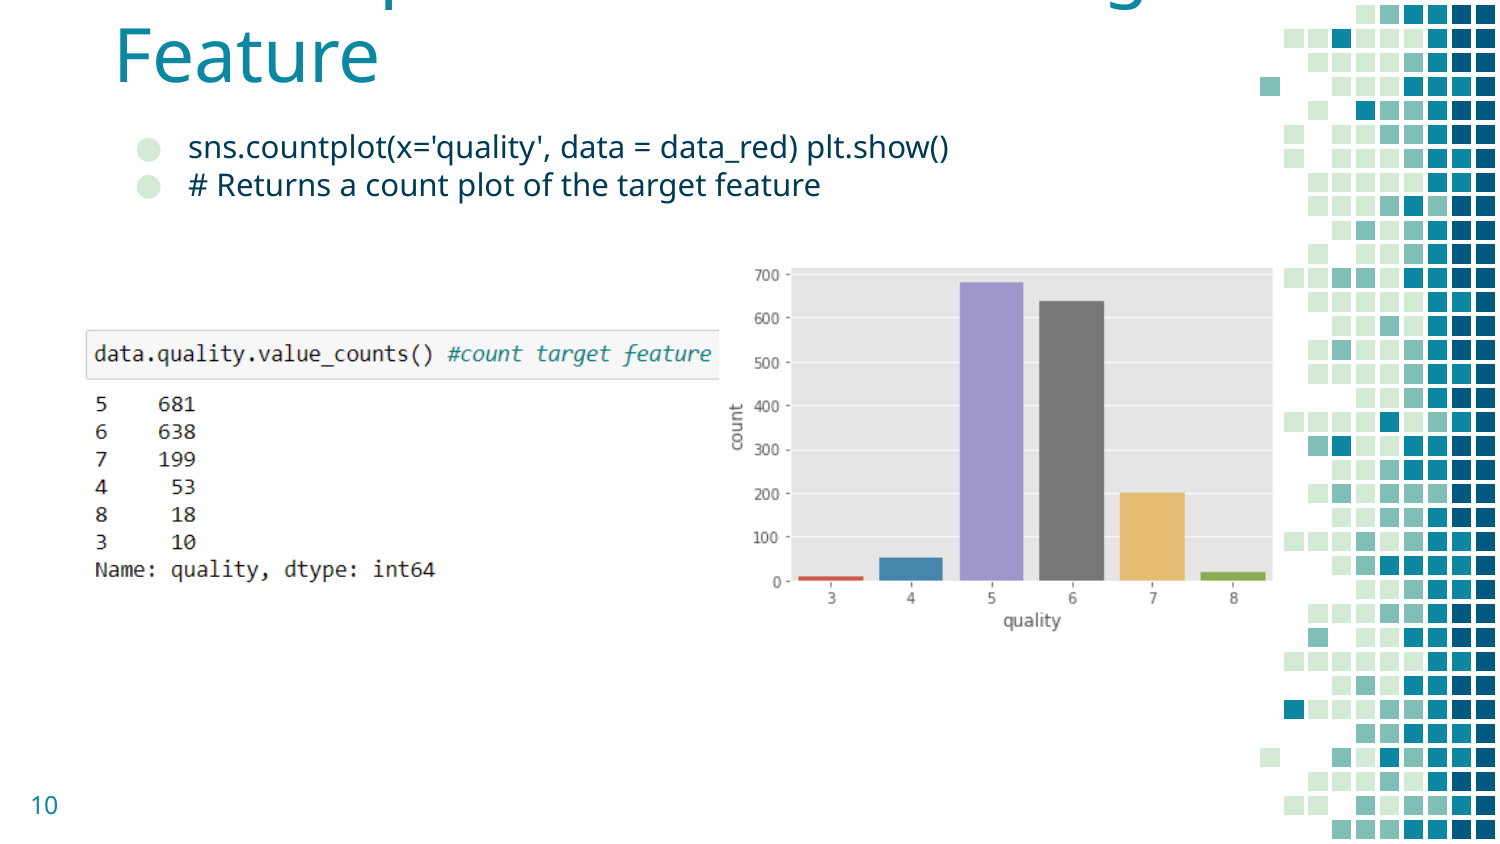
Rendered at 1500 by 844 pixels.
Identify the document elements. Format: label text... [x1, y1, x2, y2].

slide_number ‹#› [15, 774, 105, 839]
title Data Exploration - Count Target Feature [98, 0, 1248, 113]
picture [78, 258, 1283, 641]
list sns.countplot(x='quality', data = data_red) plt.show() # Returns a count plot of the target feature [98, 112, 1208, 320]
